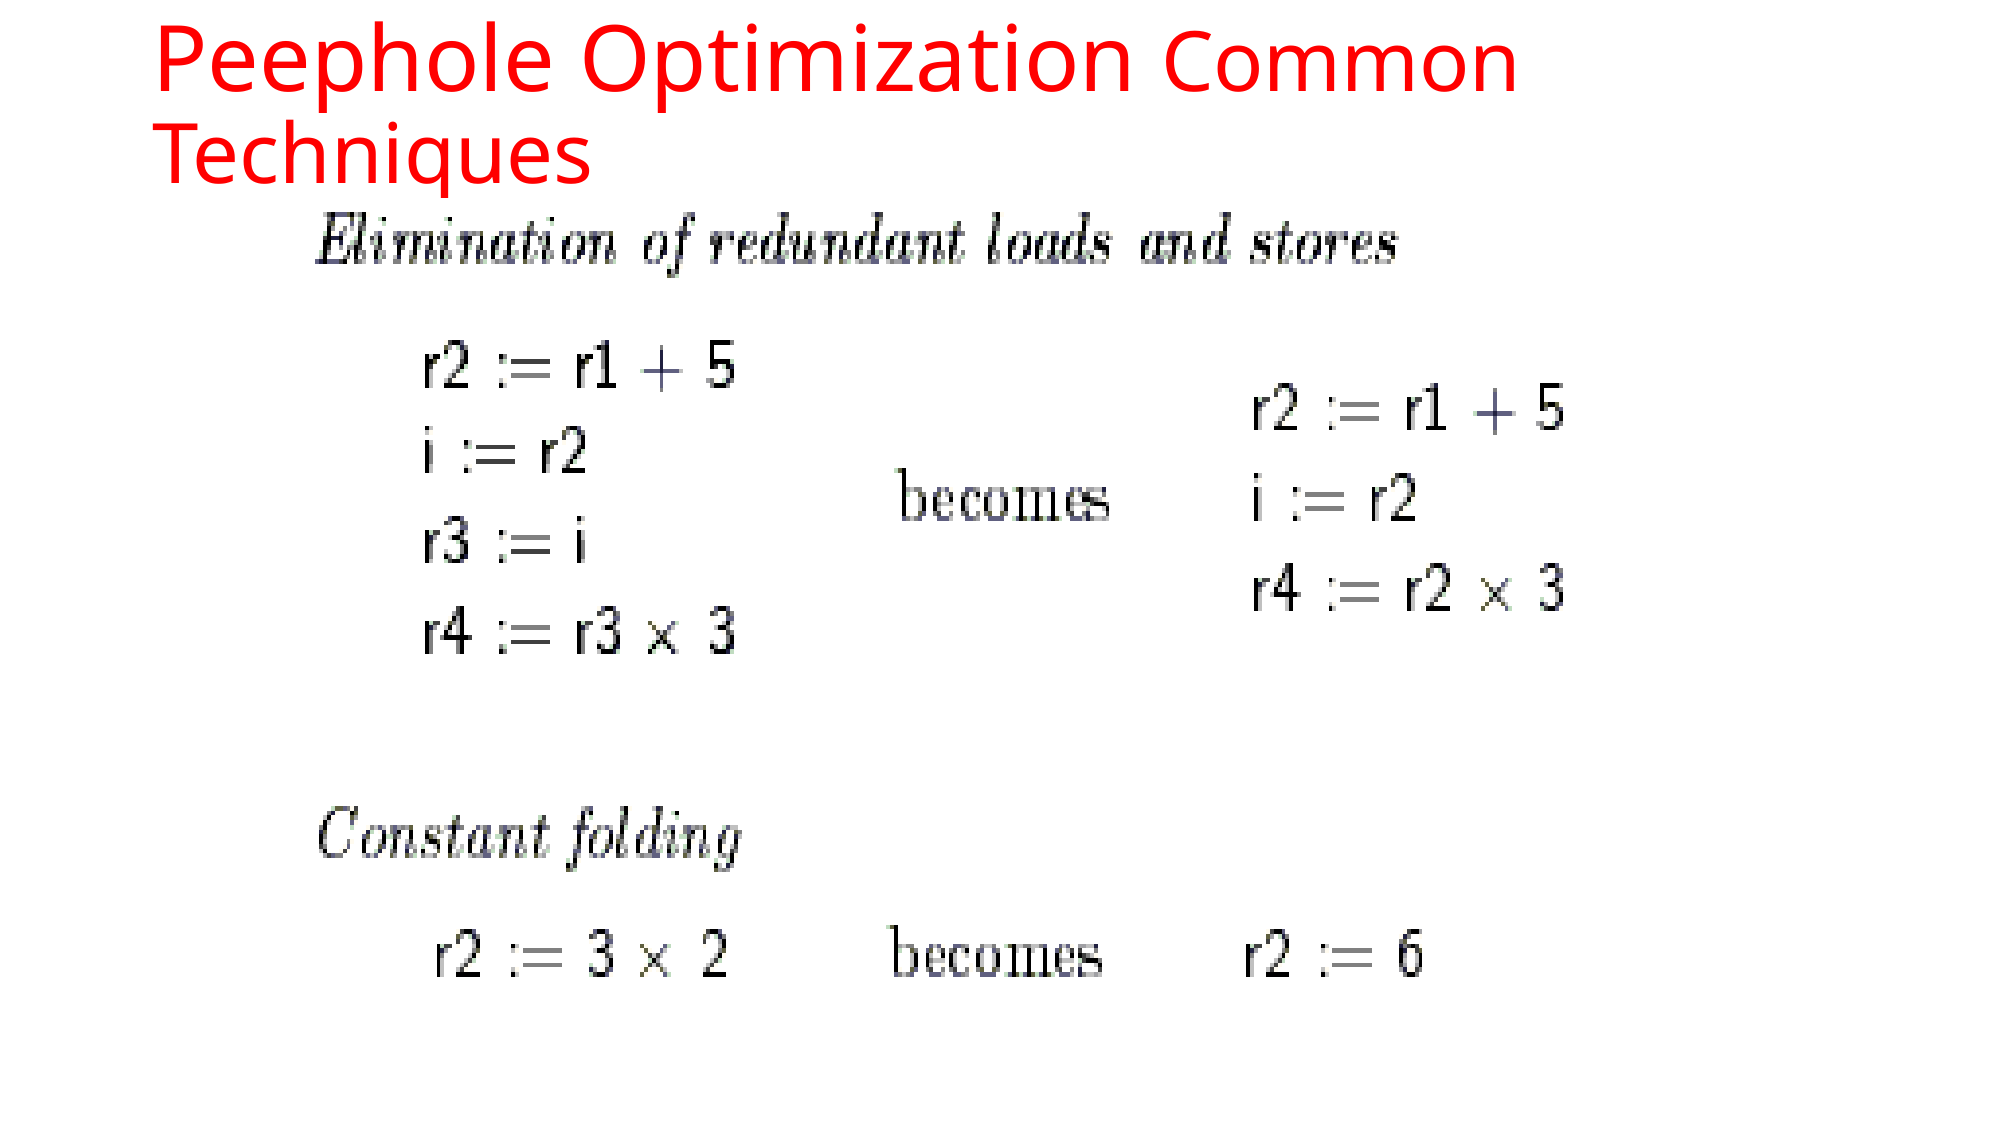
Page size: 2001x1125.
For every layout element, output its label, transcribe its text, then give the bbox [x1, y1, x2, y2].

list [304, 198, 1732, 1006]
title Peephole Optimization Common Techniques [137, 33, 1863, 181]
